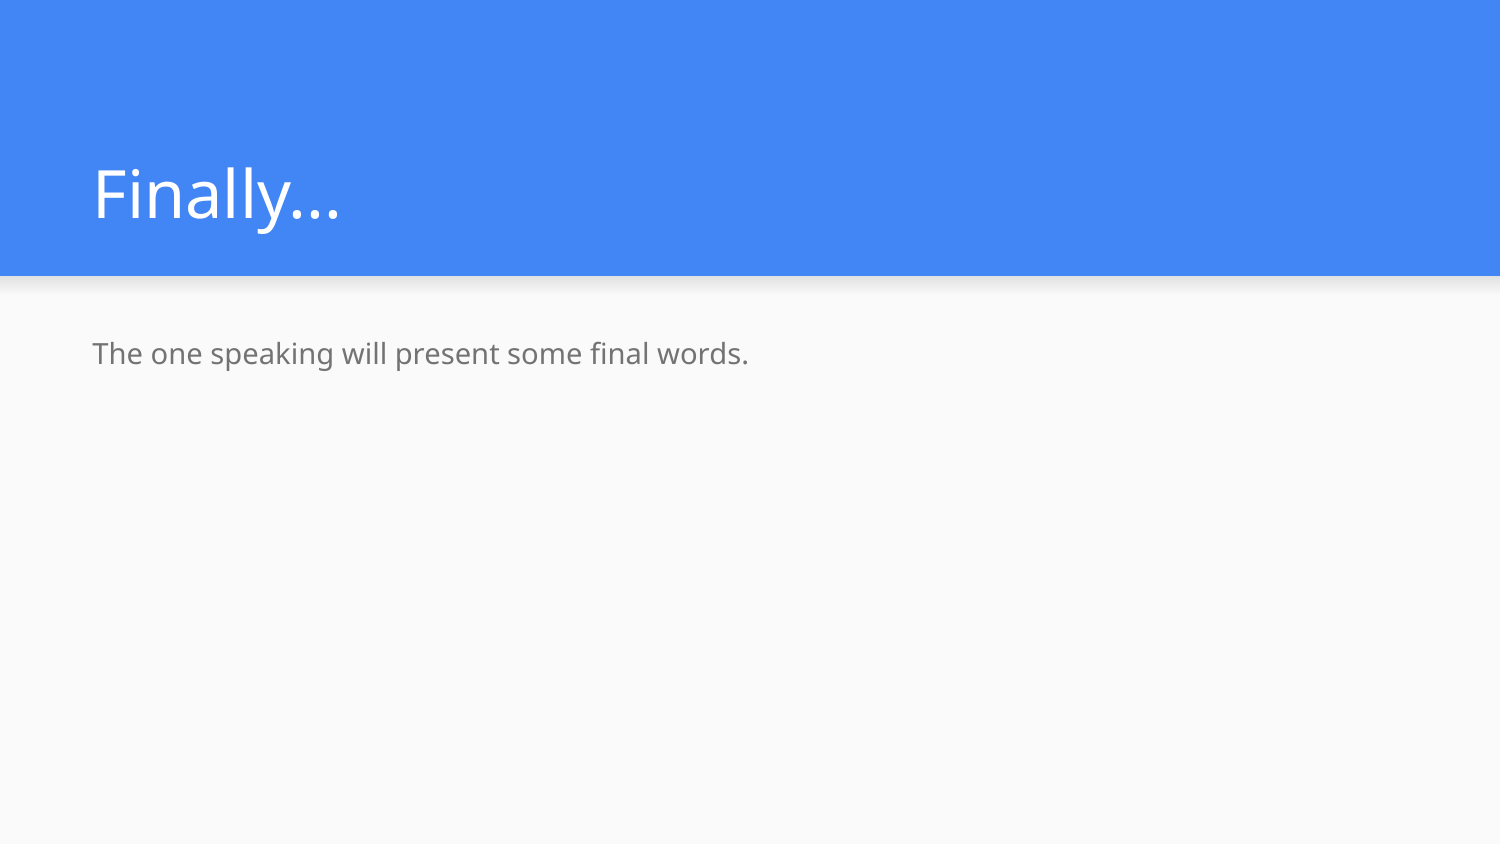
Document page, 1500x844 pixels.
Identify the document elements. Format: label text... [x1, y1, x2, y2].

list The one speaking will present some final words. [77, 314, 1427, 760]
title Finally... [77, 121, 1427, 248]
